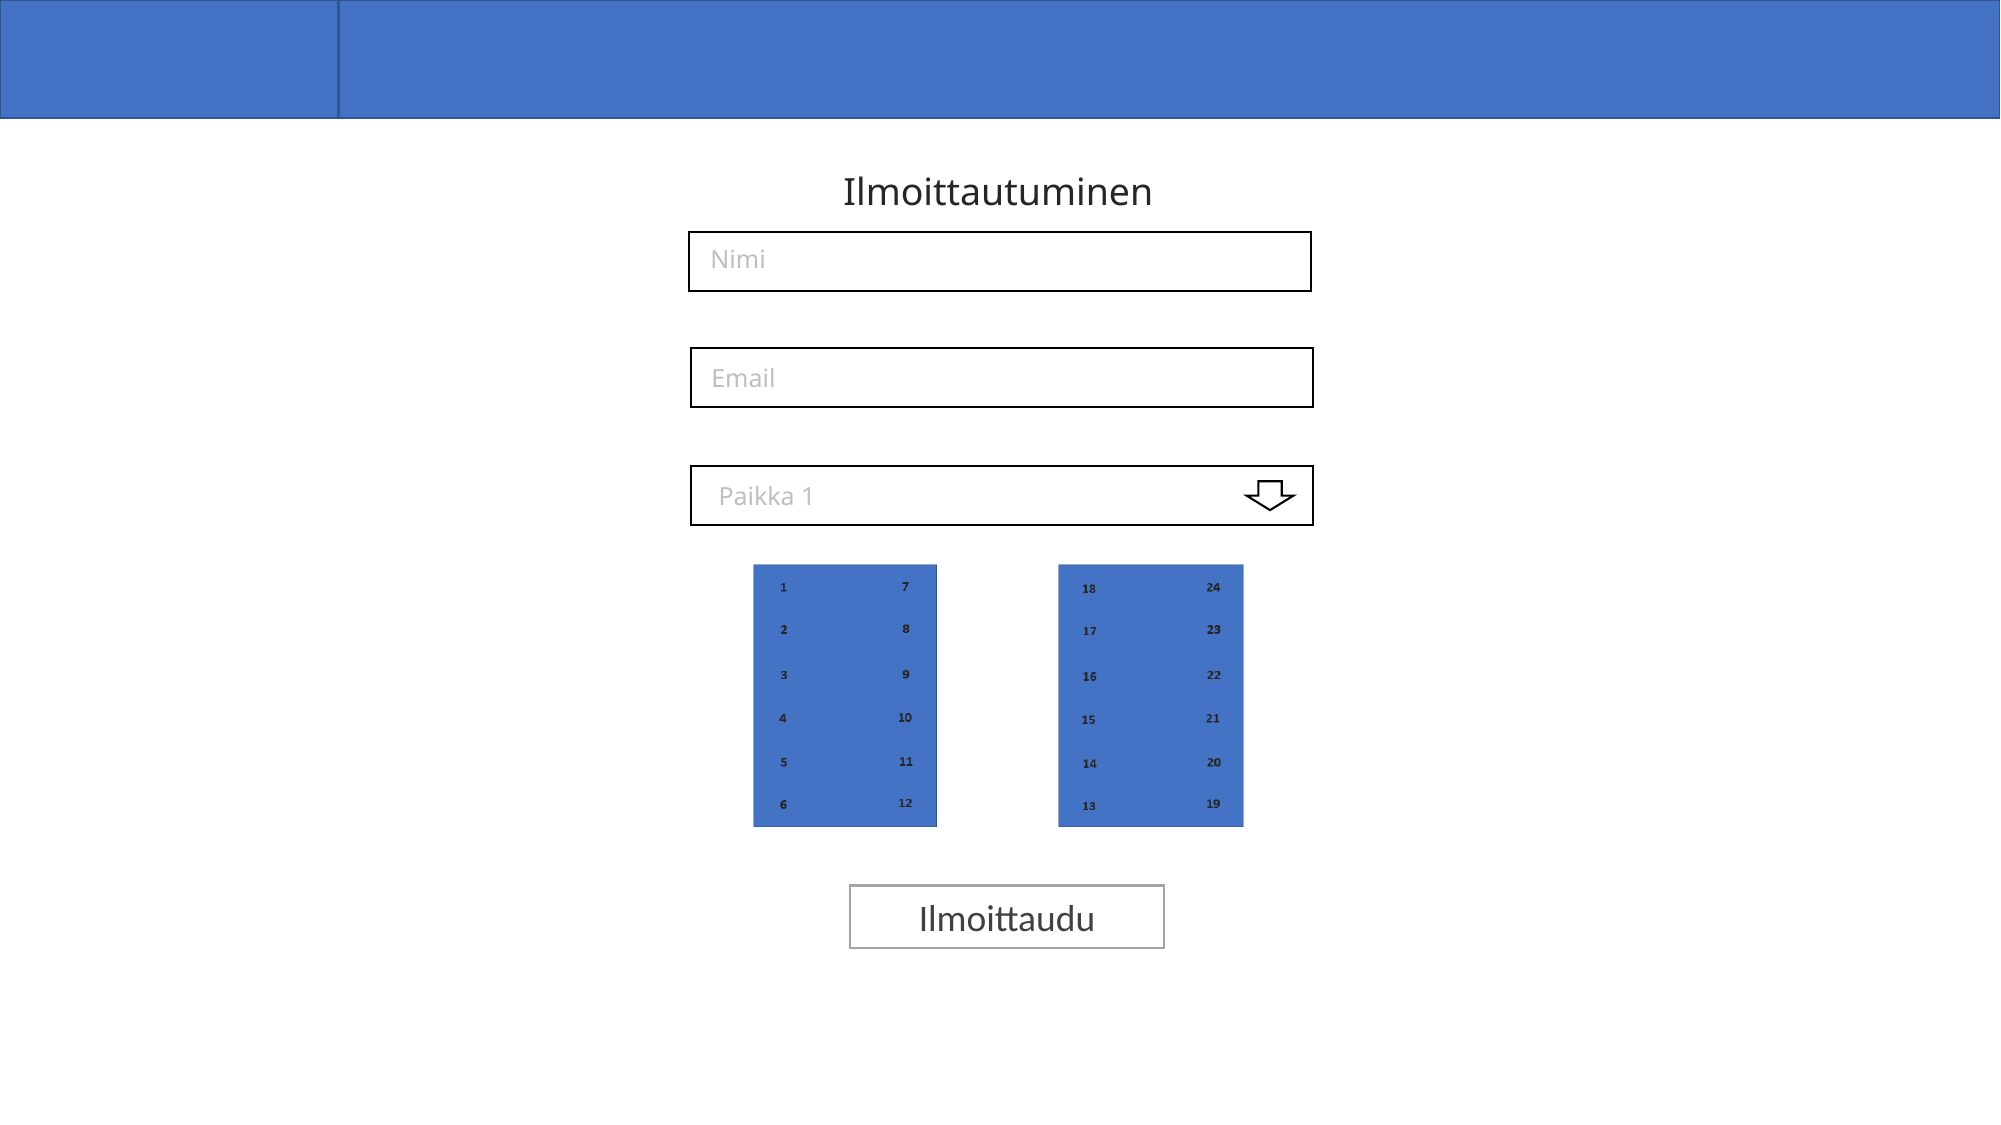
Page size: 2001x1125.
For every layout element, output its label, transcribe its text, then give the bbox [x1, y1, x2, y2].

text_box Ilmoittautuminen [750, 131, 1247, 250]
text_box Ilmoittaudu [849, 884, 1165, 949]
text_box [781, 231, 1312, 292]
text_box [1243, 480, 1298, 512]
text_box [0, 0, 337, 119]
text_box Email [625, 318, 791, 437]
text_box Paikka 1 [664, 436, 831, 555]
text_box [791, 347, 1314, 408]
text_box [337, 0, 2000, 119]
picture [750, 561, 1247, 830]
text_box [831, 465, 1314, 526]
text_box Nimi [615, 199, 781, 318]
